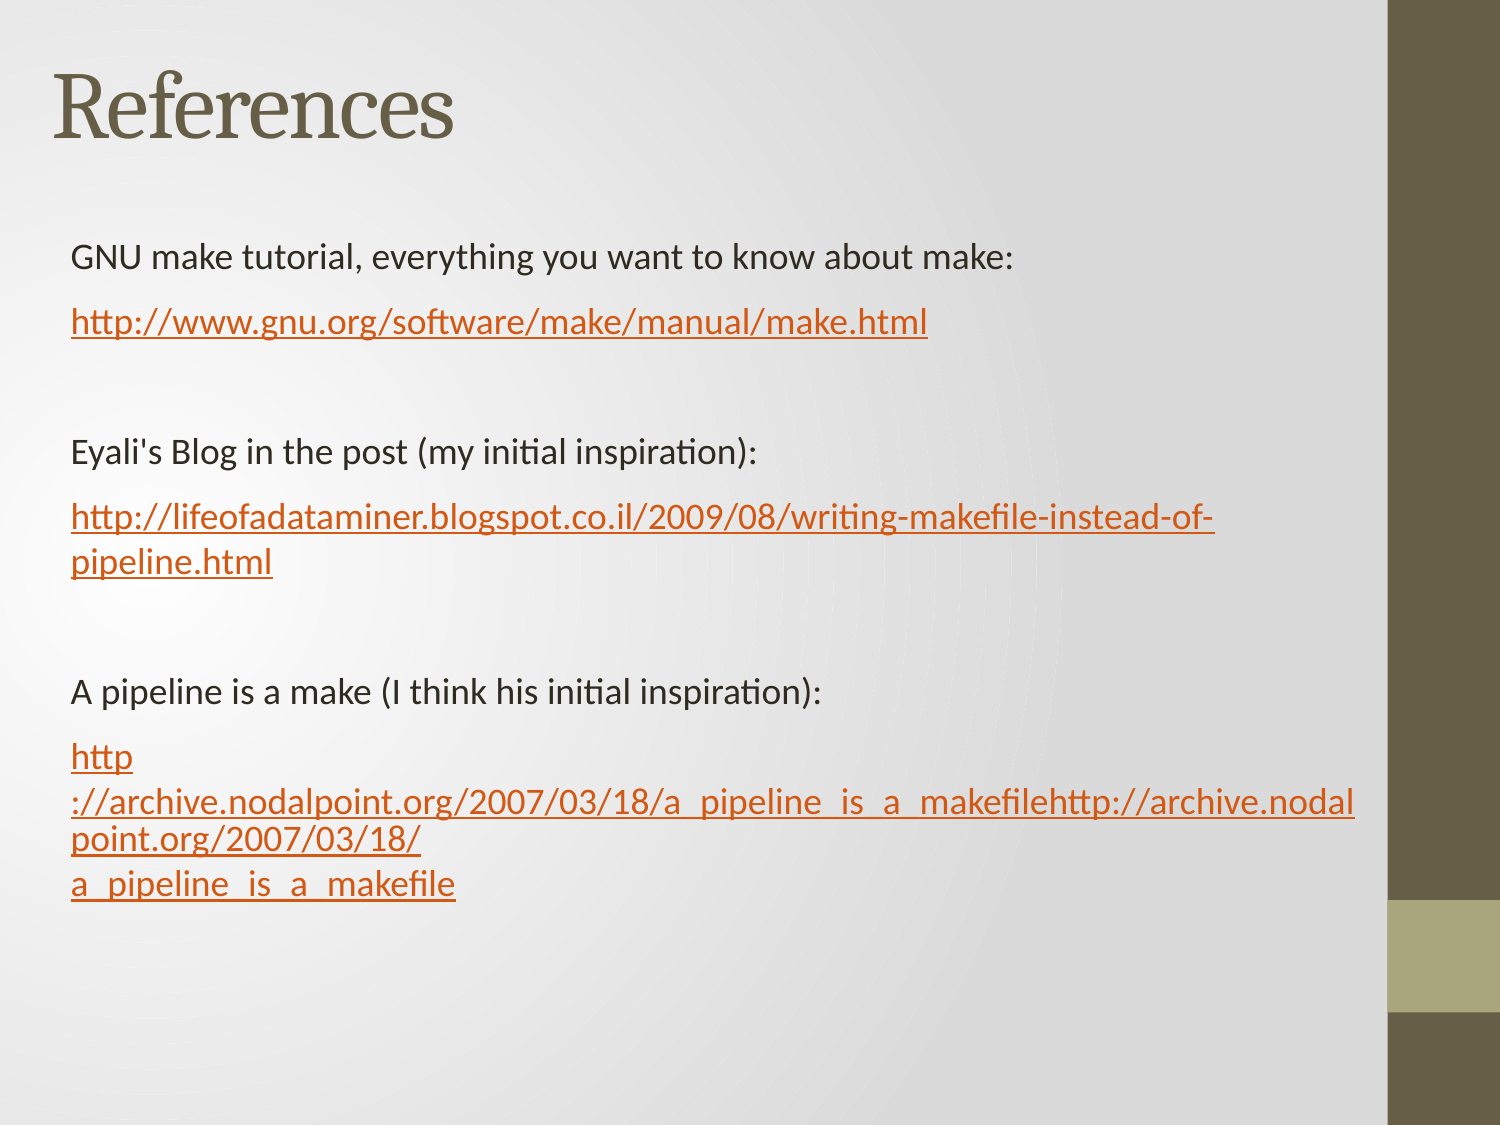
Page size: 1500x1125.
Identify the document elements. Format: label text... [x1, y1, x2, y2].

title References [36, 6, 1287, 195]
list GNU make tutorial, everything you want to know about make: http://www.gnu.org/software/make/manual/make.html Eyali's Blog in the post (my initial inspiration): http://lifeofadataminer.blogspot.co.il/2009/08/writing-makefile-instead-of-pipeline.html A pipeline is a make (I think his initial inspiration): http://archive.nodalpoint.org/2007/03/18/a_pipeline_is_a_makefilehttp://archive.nodalpoint.org/2007/03/18/a_pipeline_is_a_makefile [36, 224, 1389, 1052]
